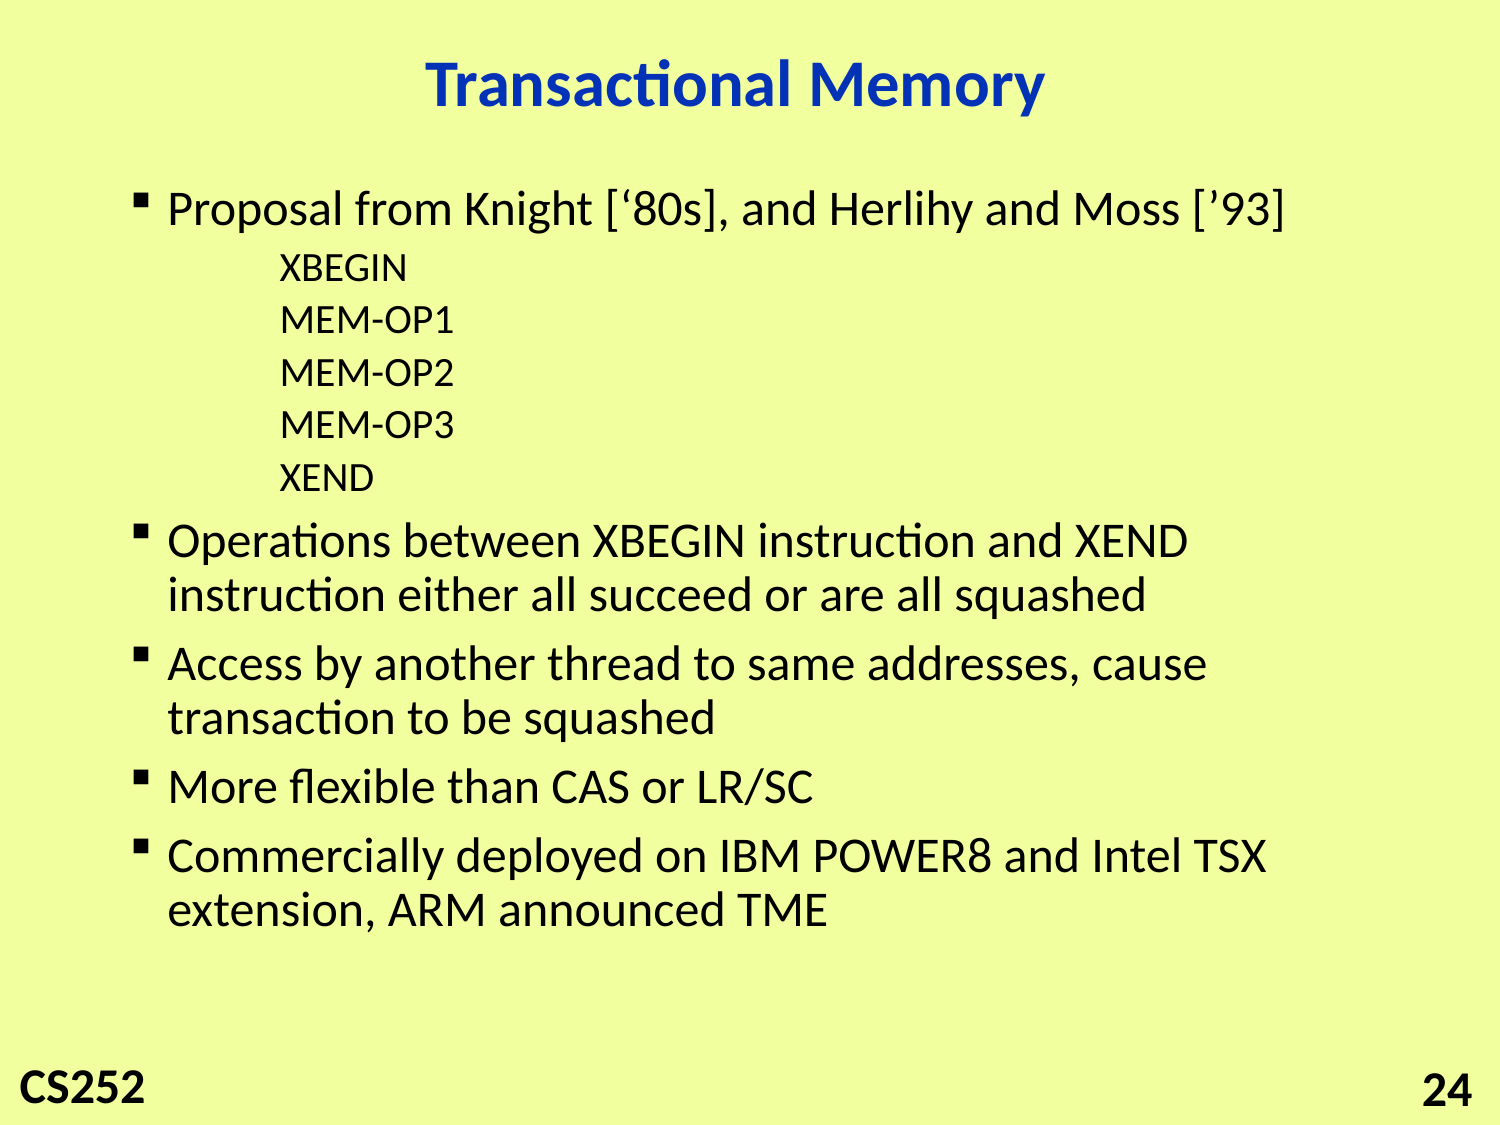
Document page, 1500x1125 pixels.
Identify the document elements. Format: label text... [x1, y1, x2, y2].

slide_number 24 [1174, 1062, 1488, 1111]
list Proposal from Knight [‘80s], and Herlihy and Moss [’93] XBEGIN MEM-OP1 MEM-OP2 MEM-OP3 XEND Operations between XBEGIN instruction and XEND instruction either all succeed or are all squashed Access by another thread to same addresses, cause transaction to be squashed More flexible than CAS or LR/SC Commercially deployed on IBM POWER8 and Intel TSX extension, ARM announced TME [114, 174, 1376, 1005]
title Transactional Memory [137, 24, 1335, 147]
